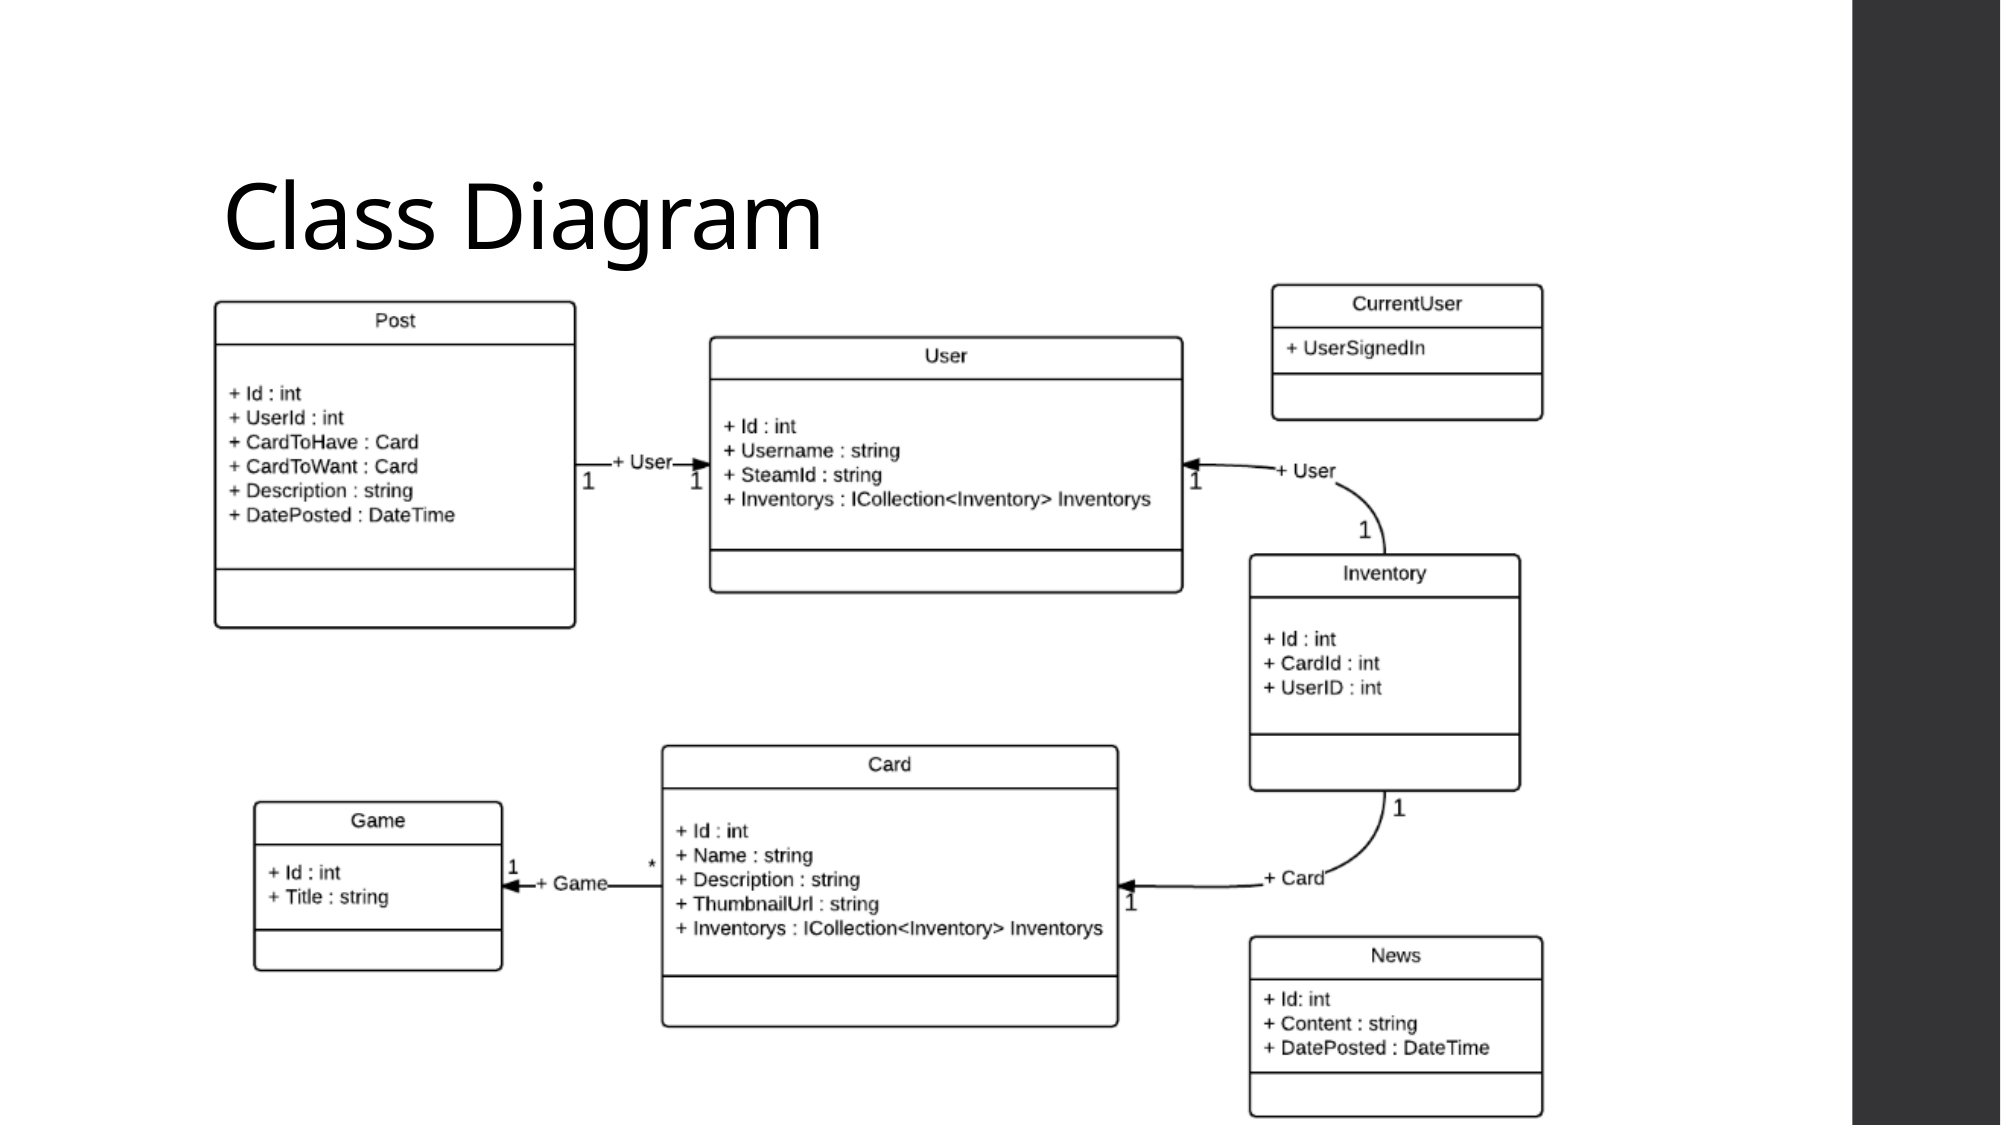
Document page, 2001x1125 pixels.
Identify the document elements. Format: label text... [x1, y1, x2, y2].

picture [206, 277, 1549, 1125]
title Class Diagram [206, 60, 1797, 278]
